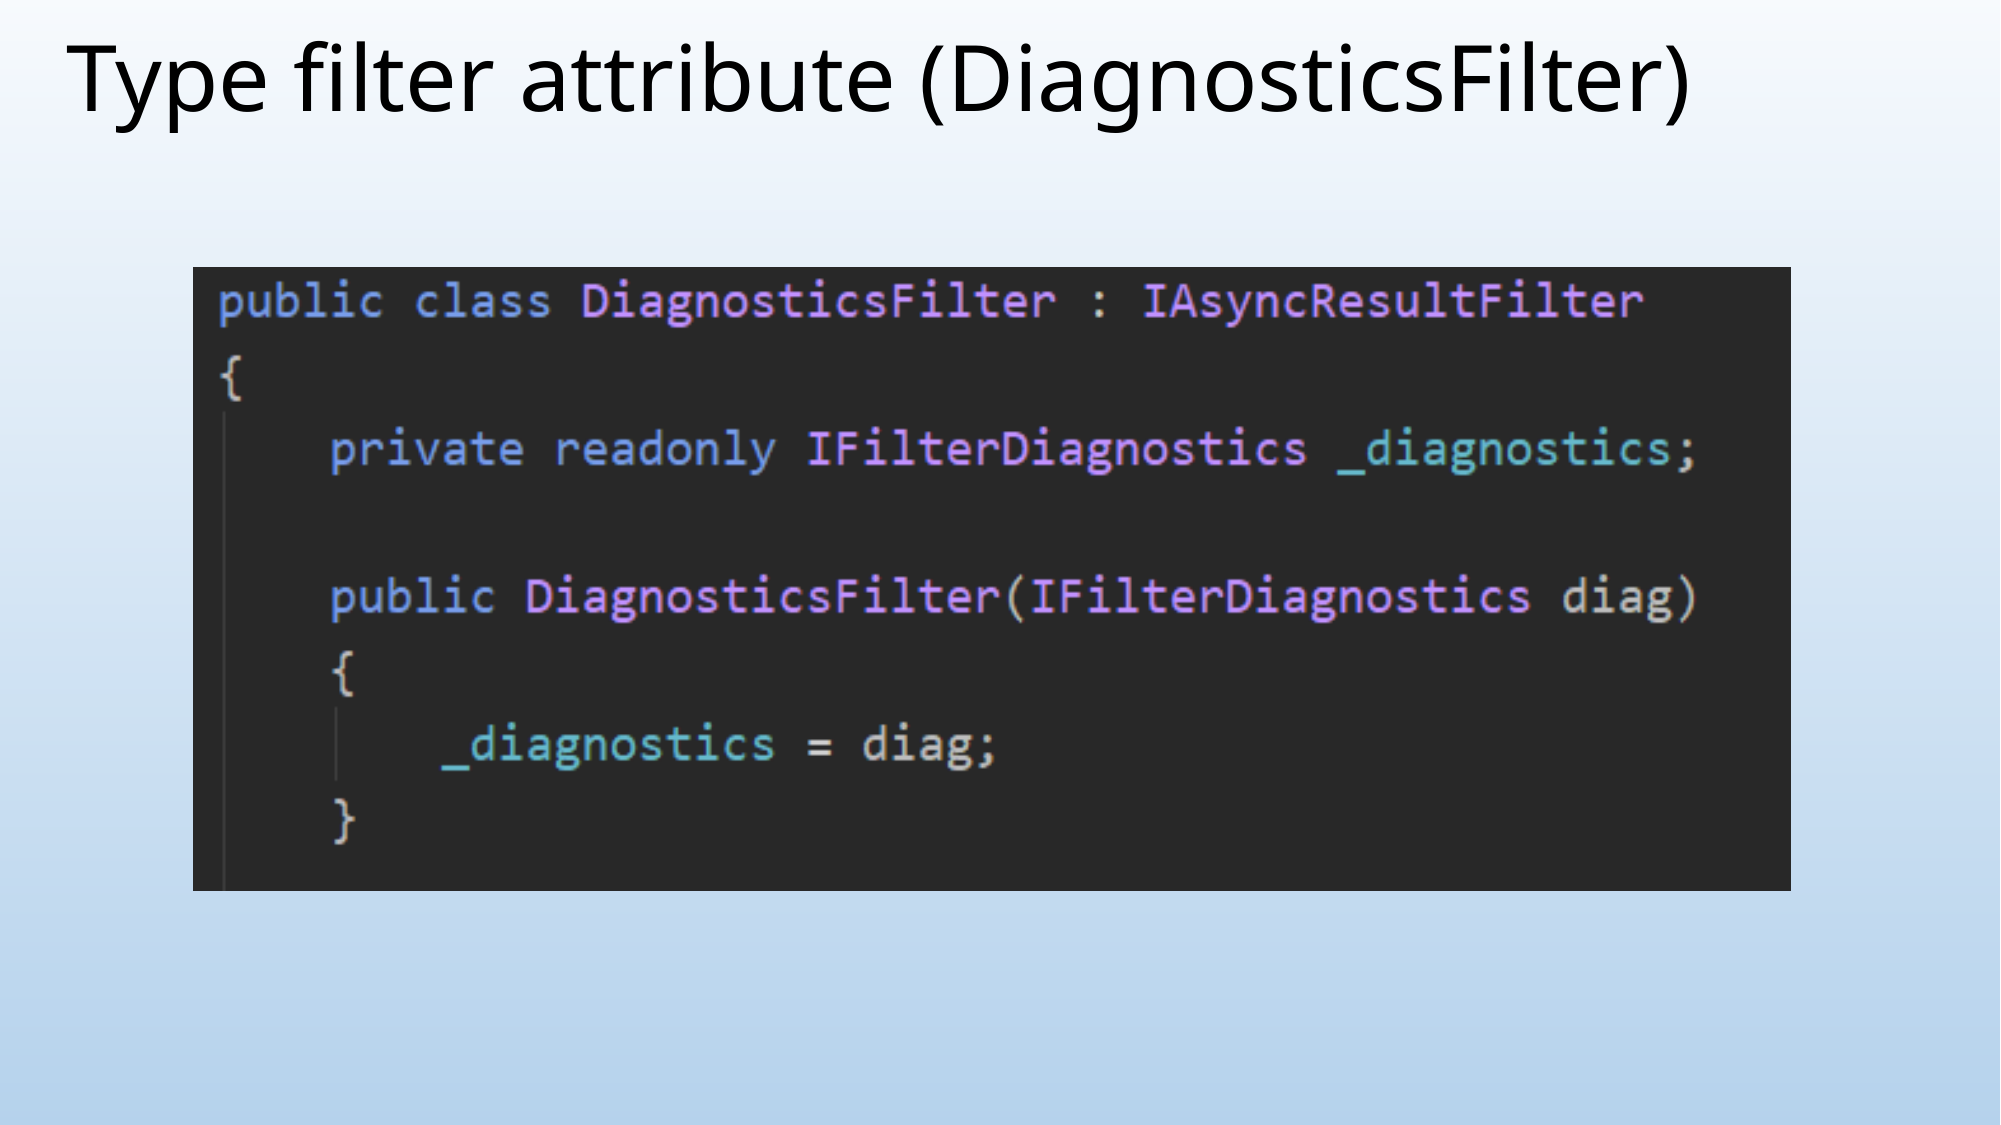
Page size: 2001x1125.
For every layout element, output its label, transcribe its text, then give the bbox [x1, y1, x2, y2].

title Type filter attribute (DiagnosticsFilter) [51, 0, 1777, 191]
picture [193, 267, 1791, 891]
